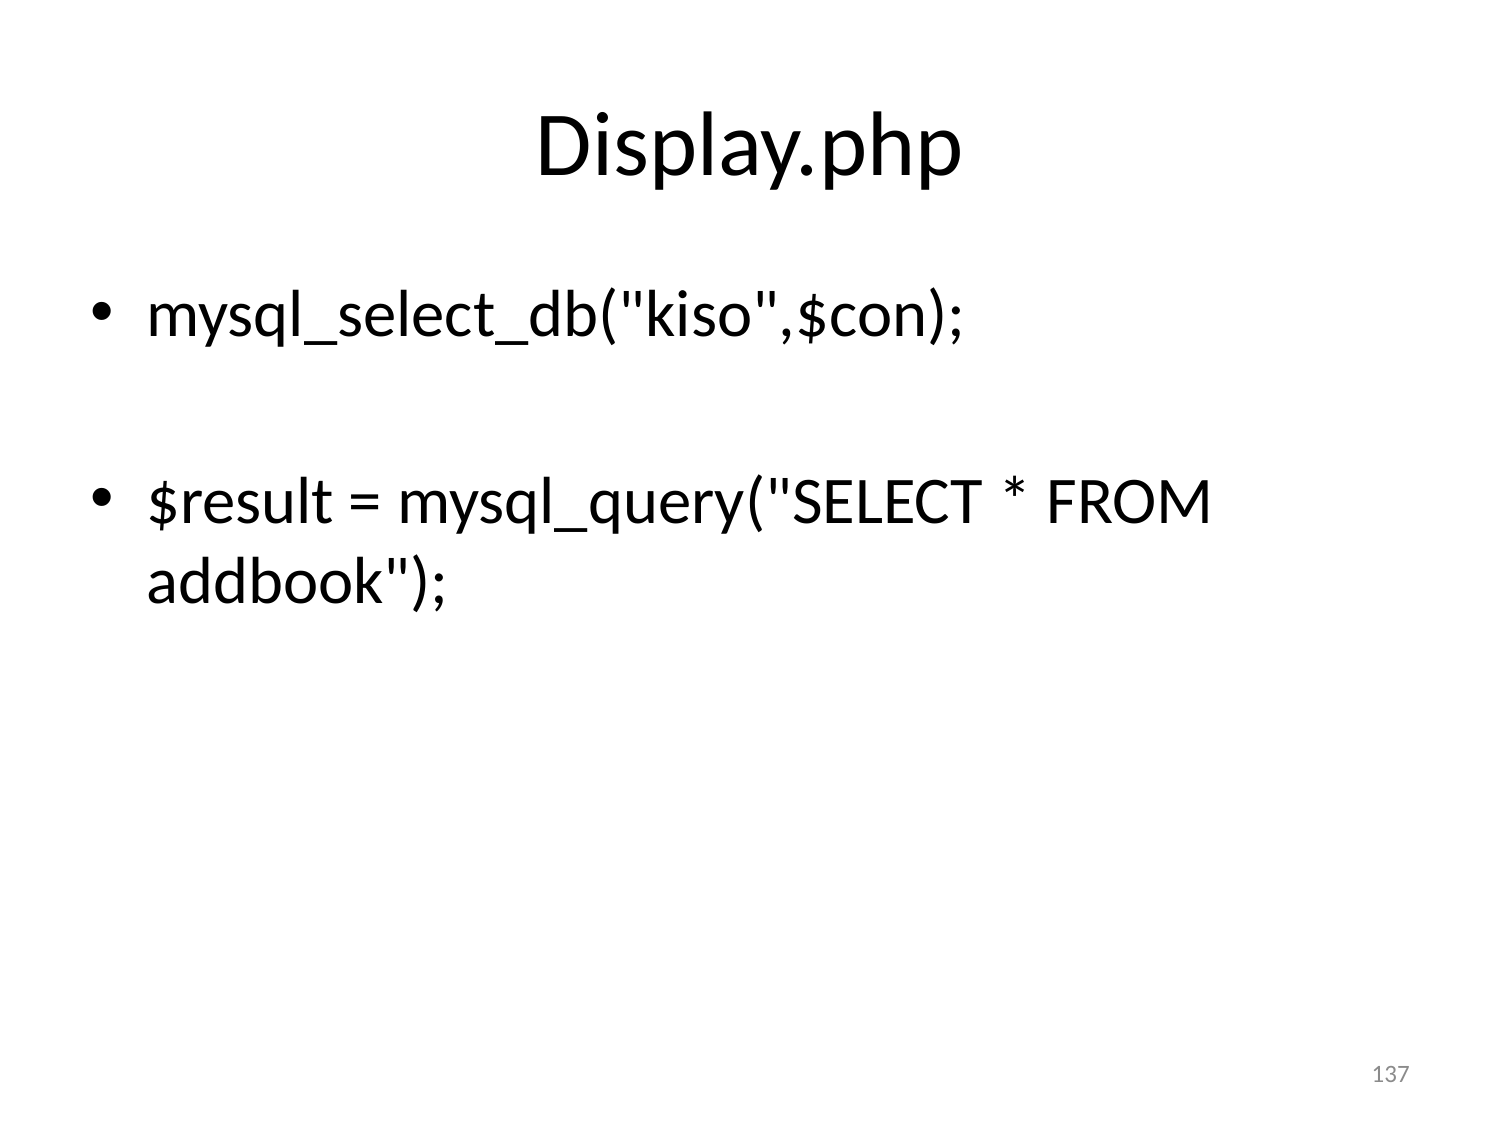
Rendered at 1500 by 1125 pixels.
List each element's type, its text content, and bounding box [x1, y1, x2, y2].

title Display.php [75, 45, 1425, 233]
list mysql_select_db("kiso",$con); $result = mysql_query("SELECT * FROM addbook"); [75, 262, 1425, 1005]
slide_number 137 [1074, 1042, 1425, 1103]
